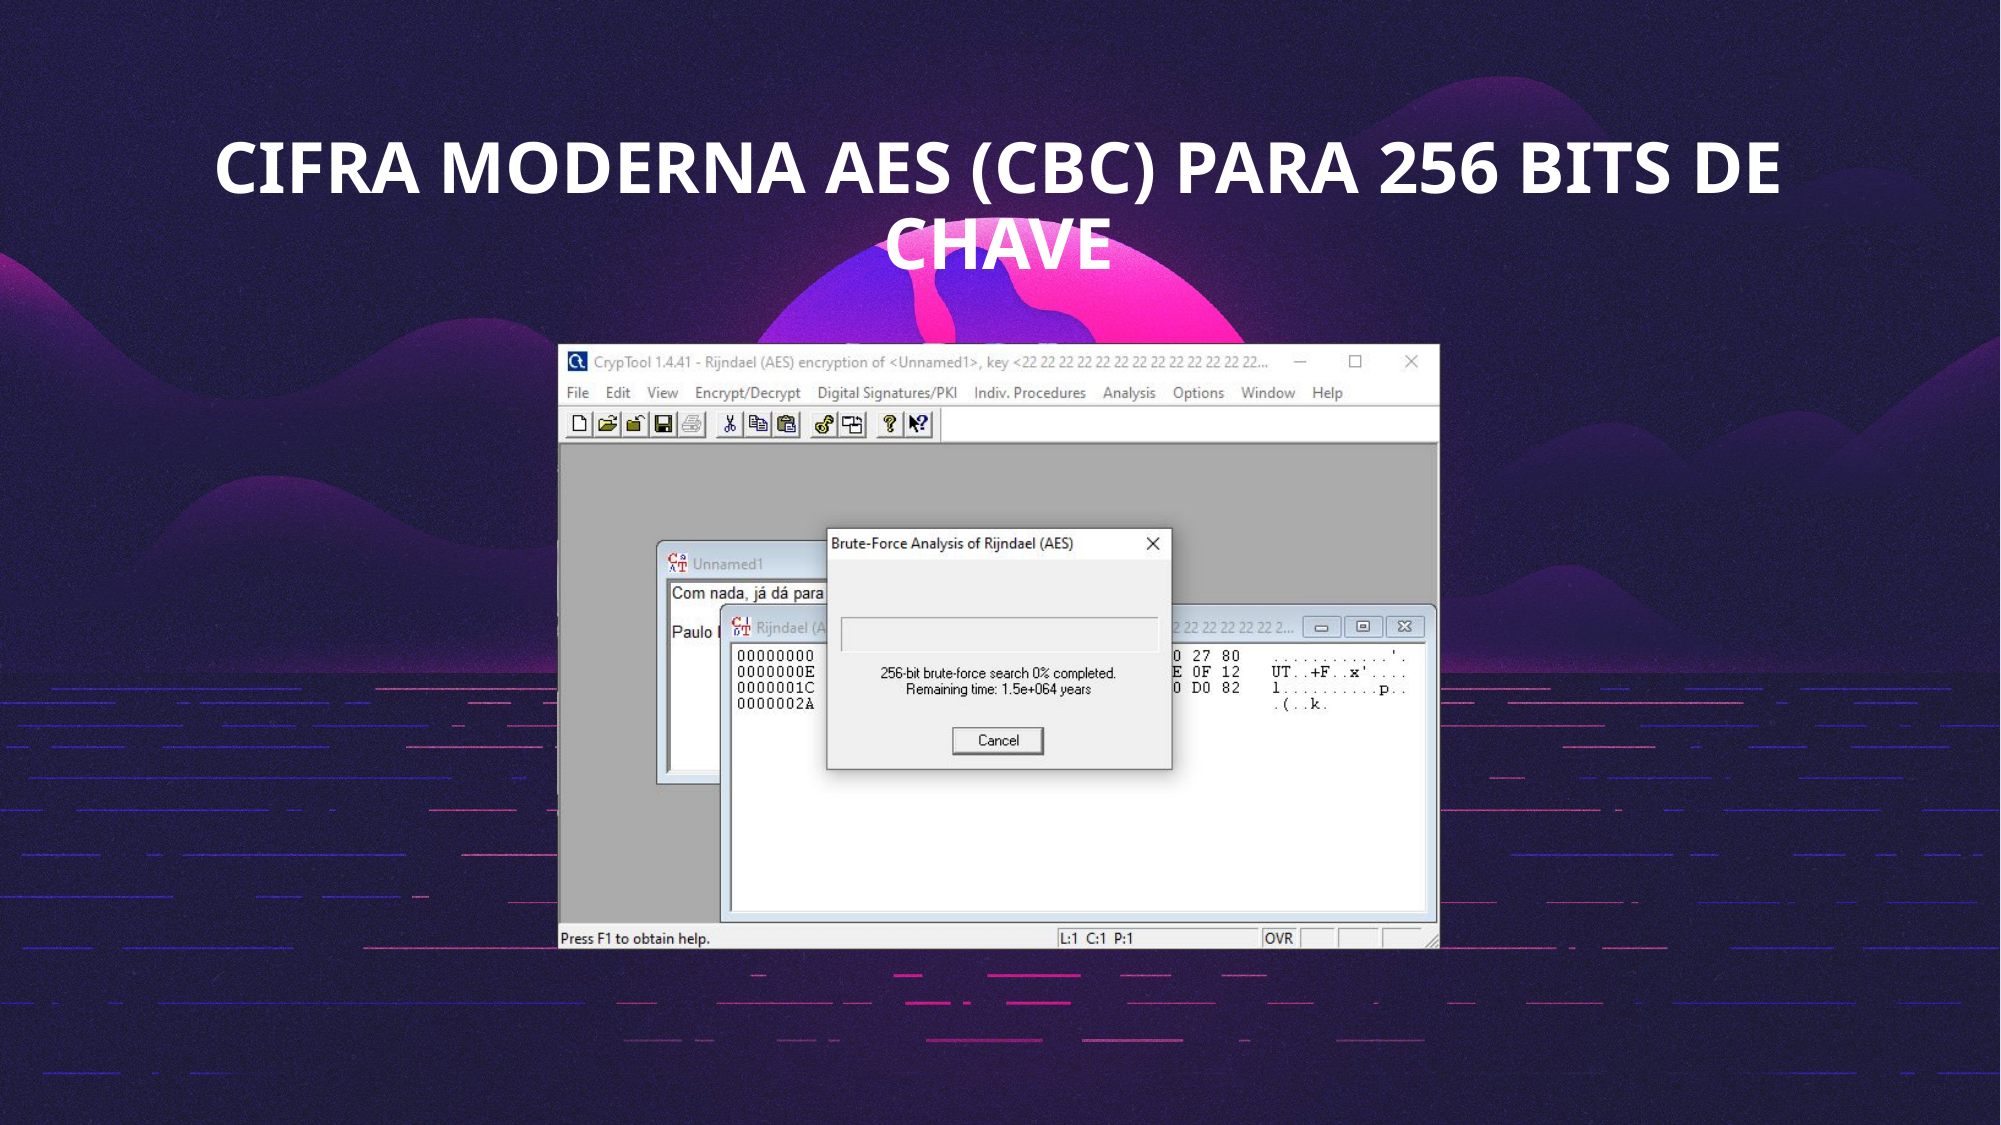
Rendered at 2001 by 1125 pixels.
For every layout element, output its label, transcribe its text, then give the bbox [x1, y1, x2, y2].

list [557, 343, 1441, 951]
title Cifra Moderna AES (CBC) para 256 bits de chave [149, 99, 1849, 318]
picture [0, 0, 2001, 1125]
